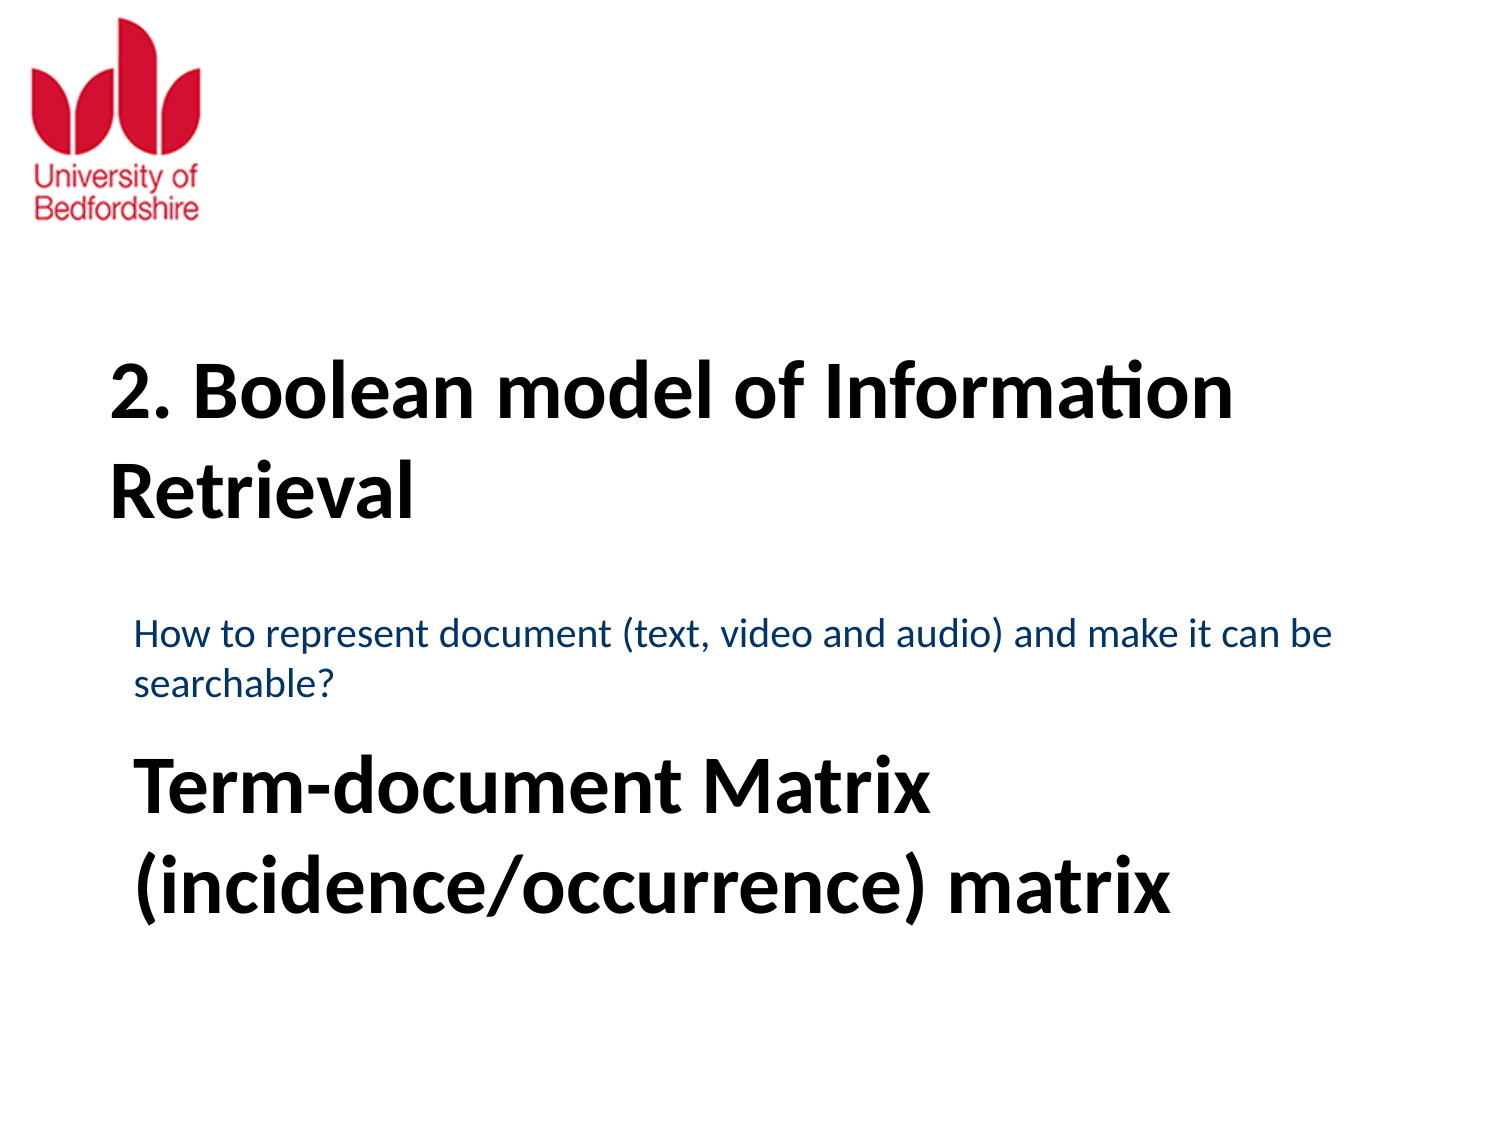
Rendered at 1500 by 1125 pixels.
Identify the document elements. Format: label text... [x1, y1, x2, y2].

text_box 2. Boolean model of Information Retrieval [94, 327, 1411, 551]
title Term-document Matrix (incidence/occurrence) matrix [118, 722, 1436, 947]
list How to represent document (text, video and audio) and make it can be searchable? [118, 560, 1406, 714]
picture [0, 0, 237, 236]
